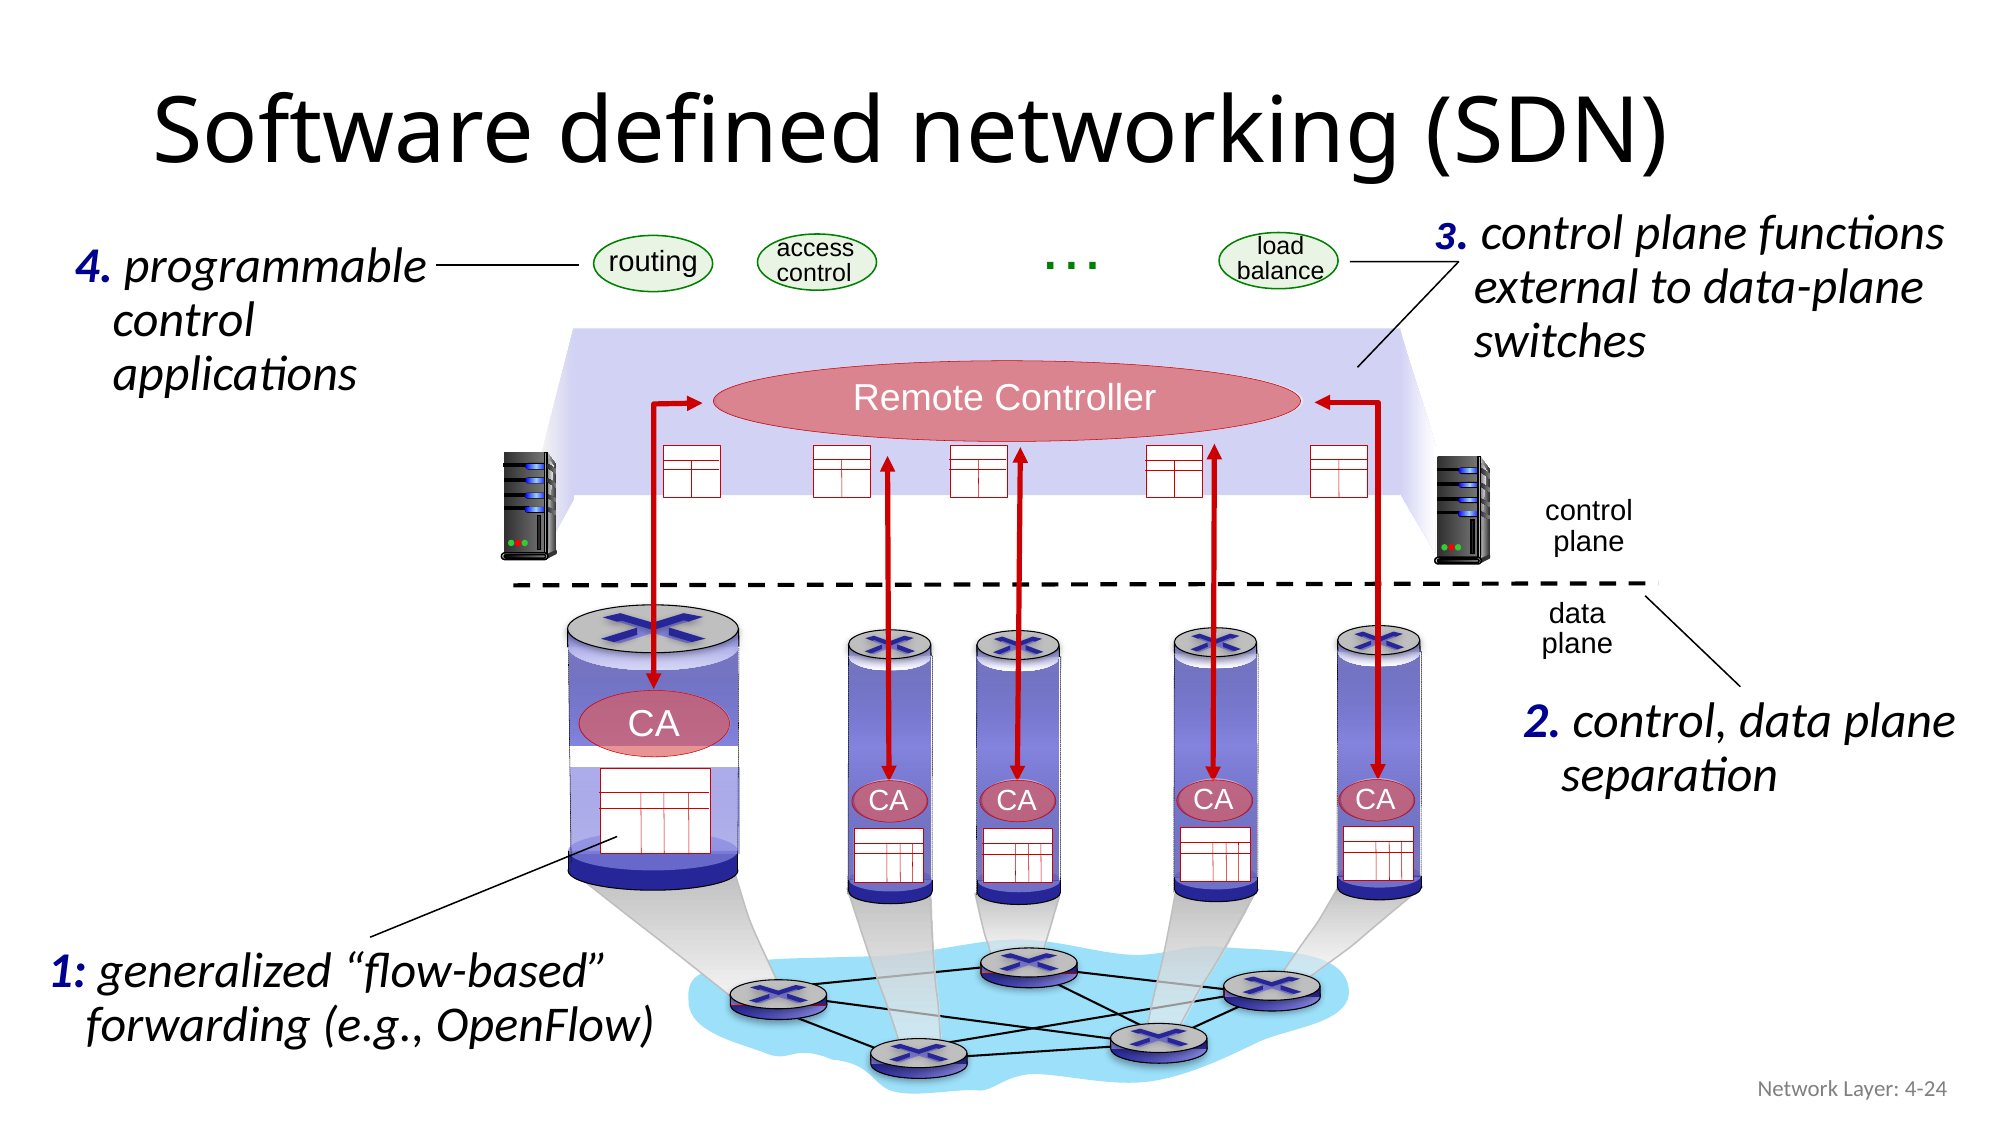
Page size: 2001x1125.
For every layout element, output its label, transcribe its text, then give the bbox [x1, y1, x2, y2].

text_box [757, 252, 761, 272]
slide_number Network Layer: 4-24 [1512, 1056, 1963, 1117]
text_box routing [593, 234, 714, 285]
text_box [1357, 262, 1459, 368]
text_box access control [761, 228, 895, 295]
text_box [32, 836, 708, 1062]
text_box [1508, 595, 1973, 811]
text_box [59, 231, 580, 411]
text_box … [1023, 195, 1120, 290]
title Software defined networking (SDN) [137, 59, 1863, 207]
text_box [614, 285, 692, 292]
text_box load balance [1214, 226, 1348, 293]
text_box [501, 327, 1659, 1094]
text_box 3. control plane functions external to data-plane switches [1420, 199, 1967, 376]
